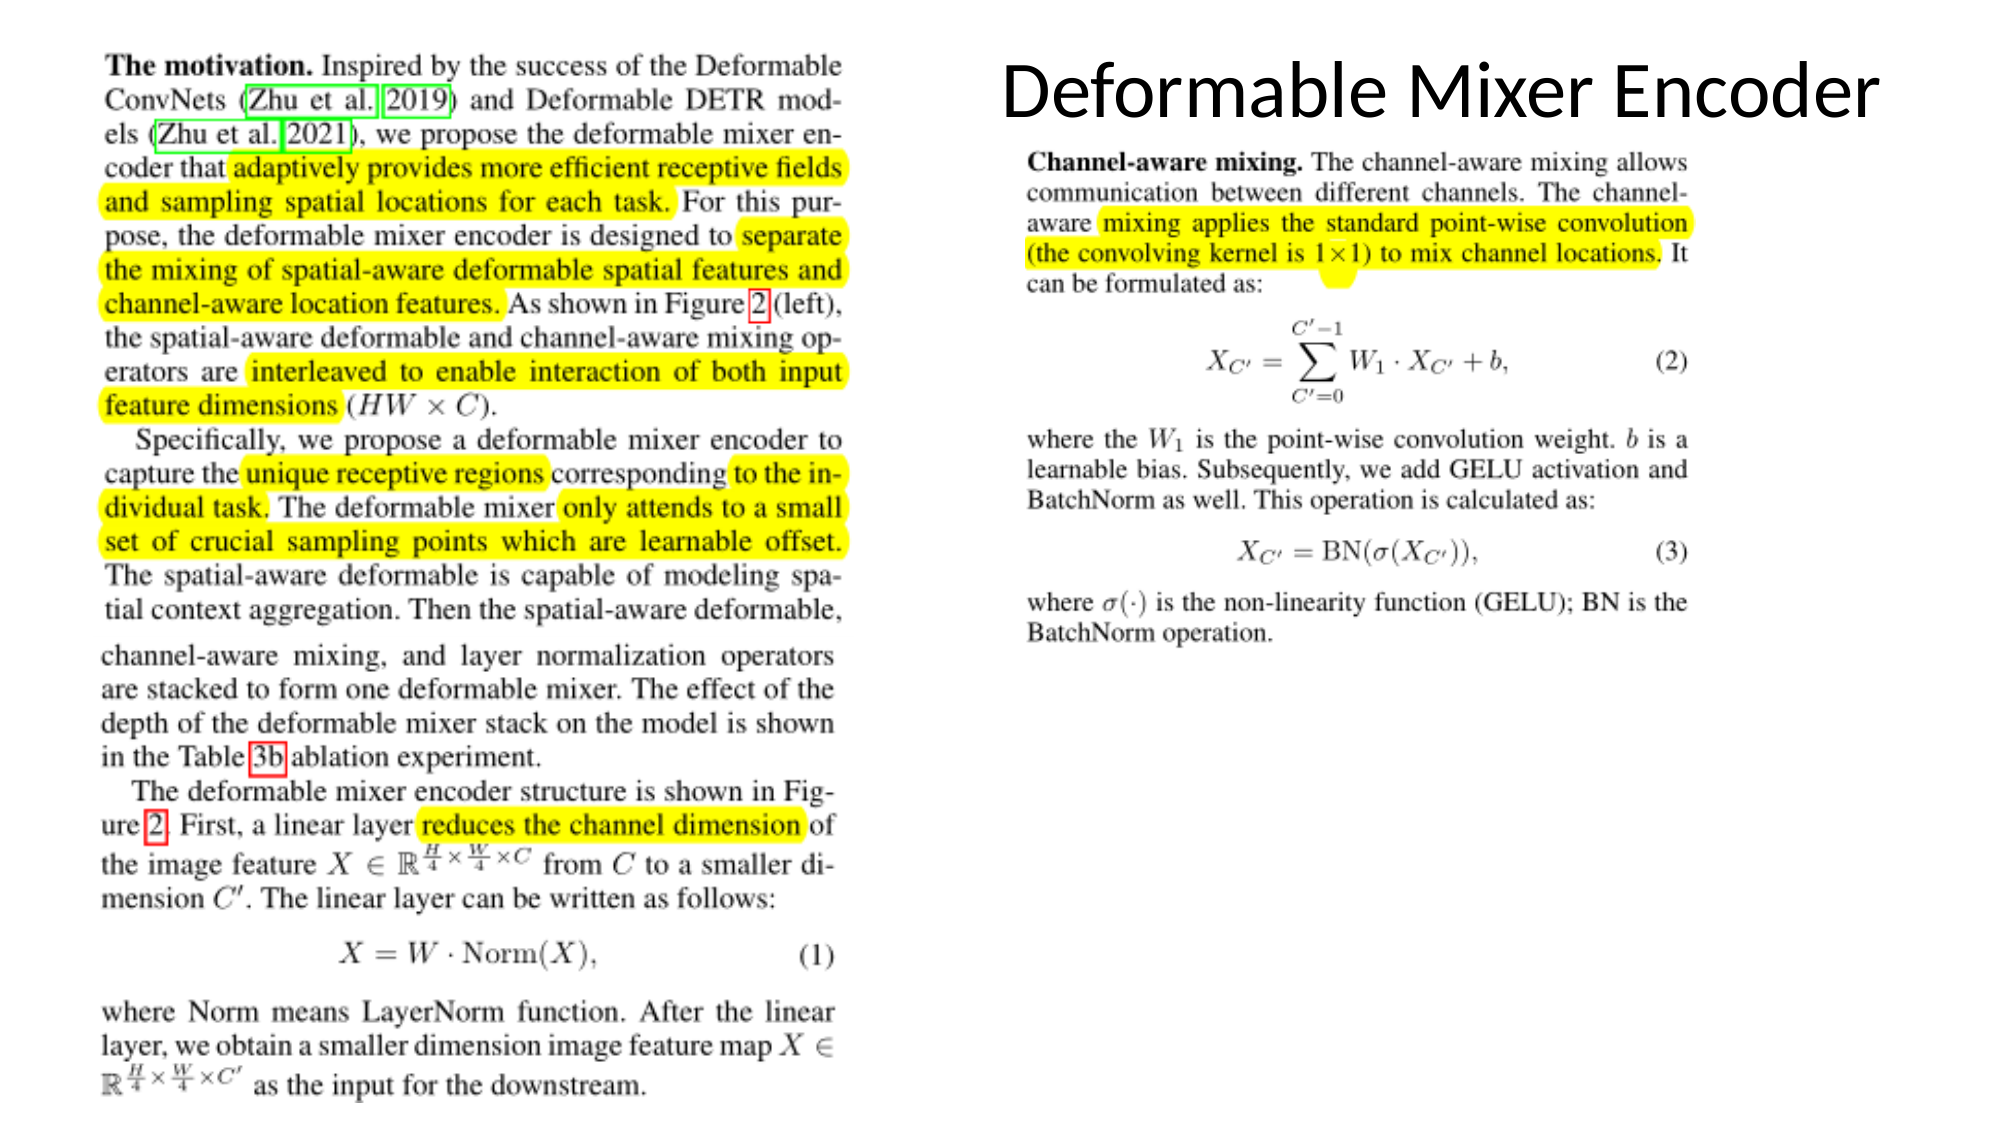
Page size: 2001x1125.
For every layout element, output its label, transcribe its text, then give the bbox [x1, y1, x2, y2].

picture [1025, 147, 1696, 650]
title Deformable Mixer Encoder [986, 43, 1977, 148]
picture [93, 43, 854, 1103]
